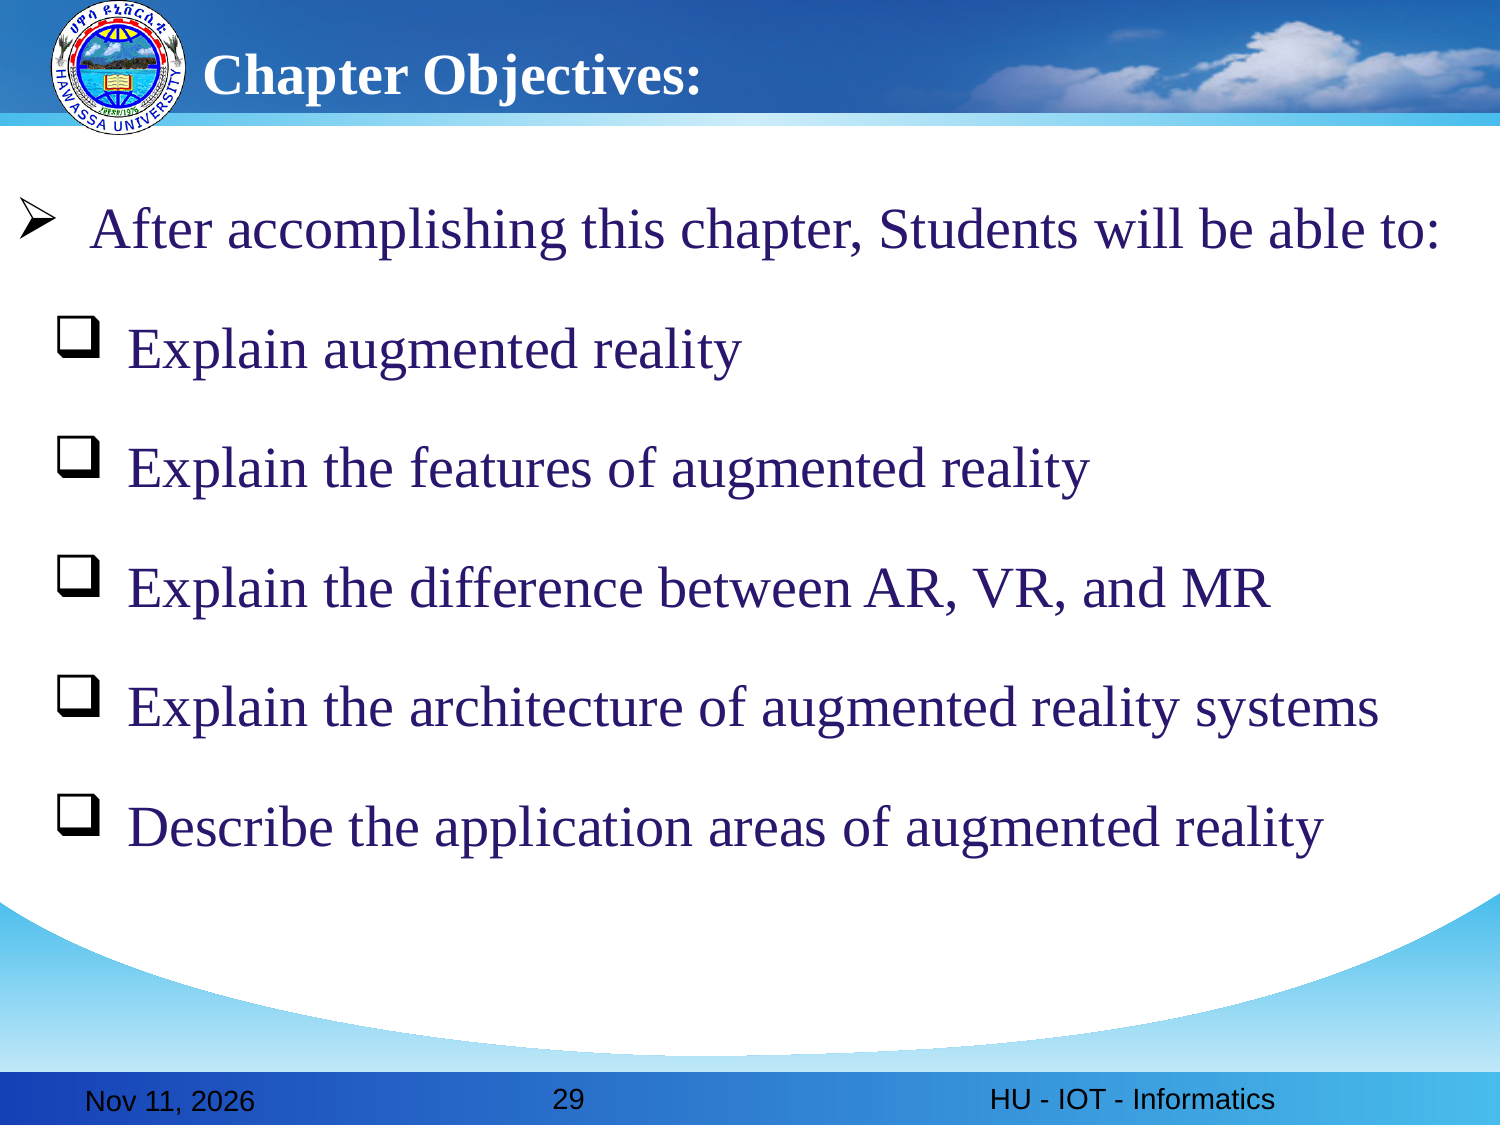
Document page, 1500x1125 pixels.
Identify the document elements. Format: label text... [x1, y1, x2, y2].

footer HU - IOT - Informatics [975, 1072, 1500, 1125]
title Chapter Objectives: [187, 24, 1225, 117]
slide_number 28-Feb-20 [70, 1074, 420, 1125]
slide_number 29 [537, 1072, 888, 1125]
picture [0, 0, 1500, 135]
list After accomplishing this chapter, Students will be able to: Explain augmented reality Explain the features of augmented reality Explain the difference between AR, VR, and MR Explain the architecture of augmented reality systems Describe the application areas of augmented reality [0, 147, 1500, 1075]
